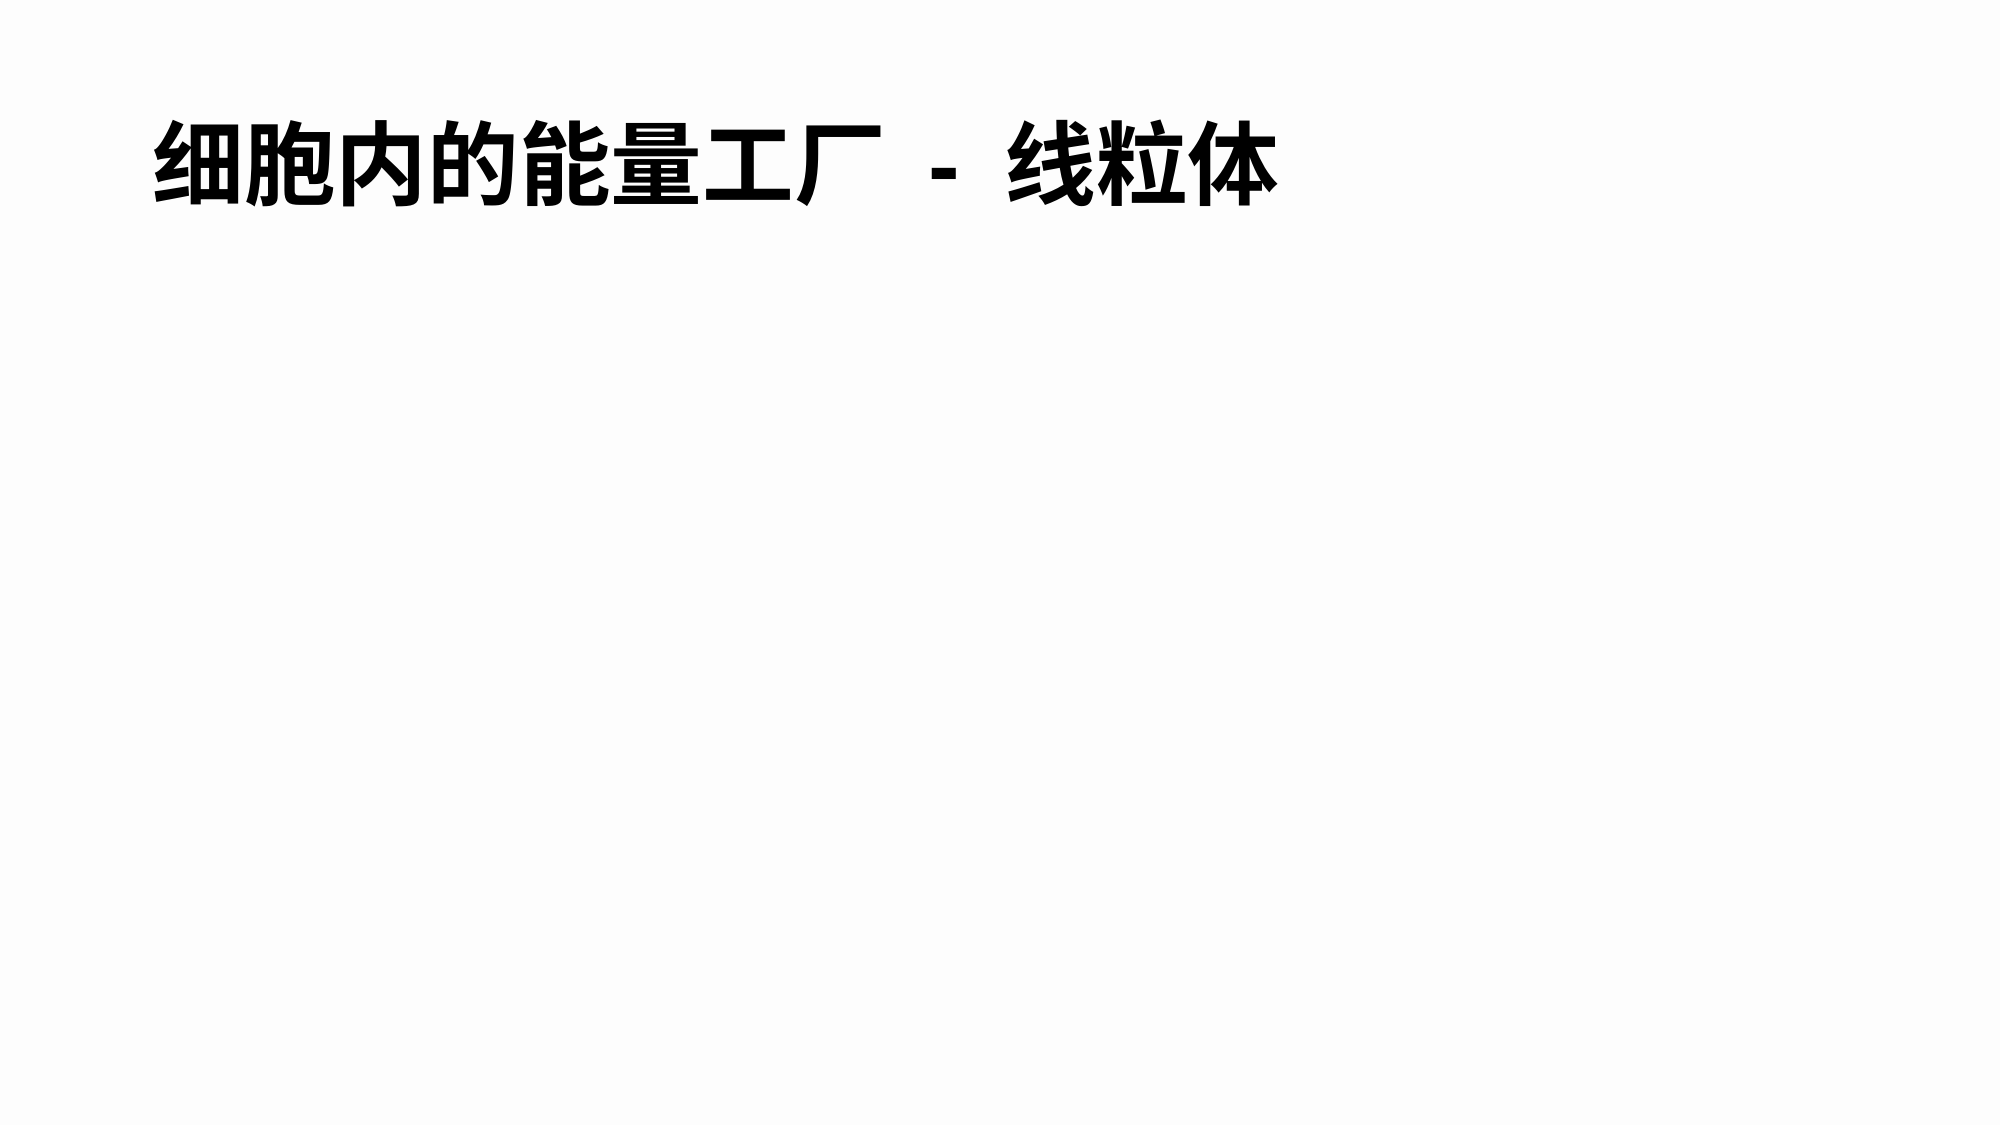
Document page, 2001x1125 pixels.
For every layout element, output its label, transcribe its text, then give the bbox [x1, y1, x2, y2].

title 细胞内的能量工厂 - 线粒体 [137, 59, 1863, 278]
